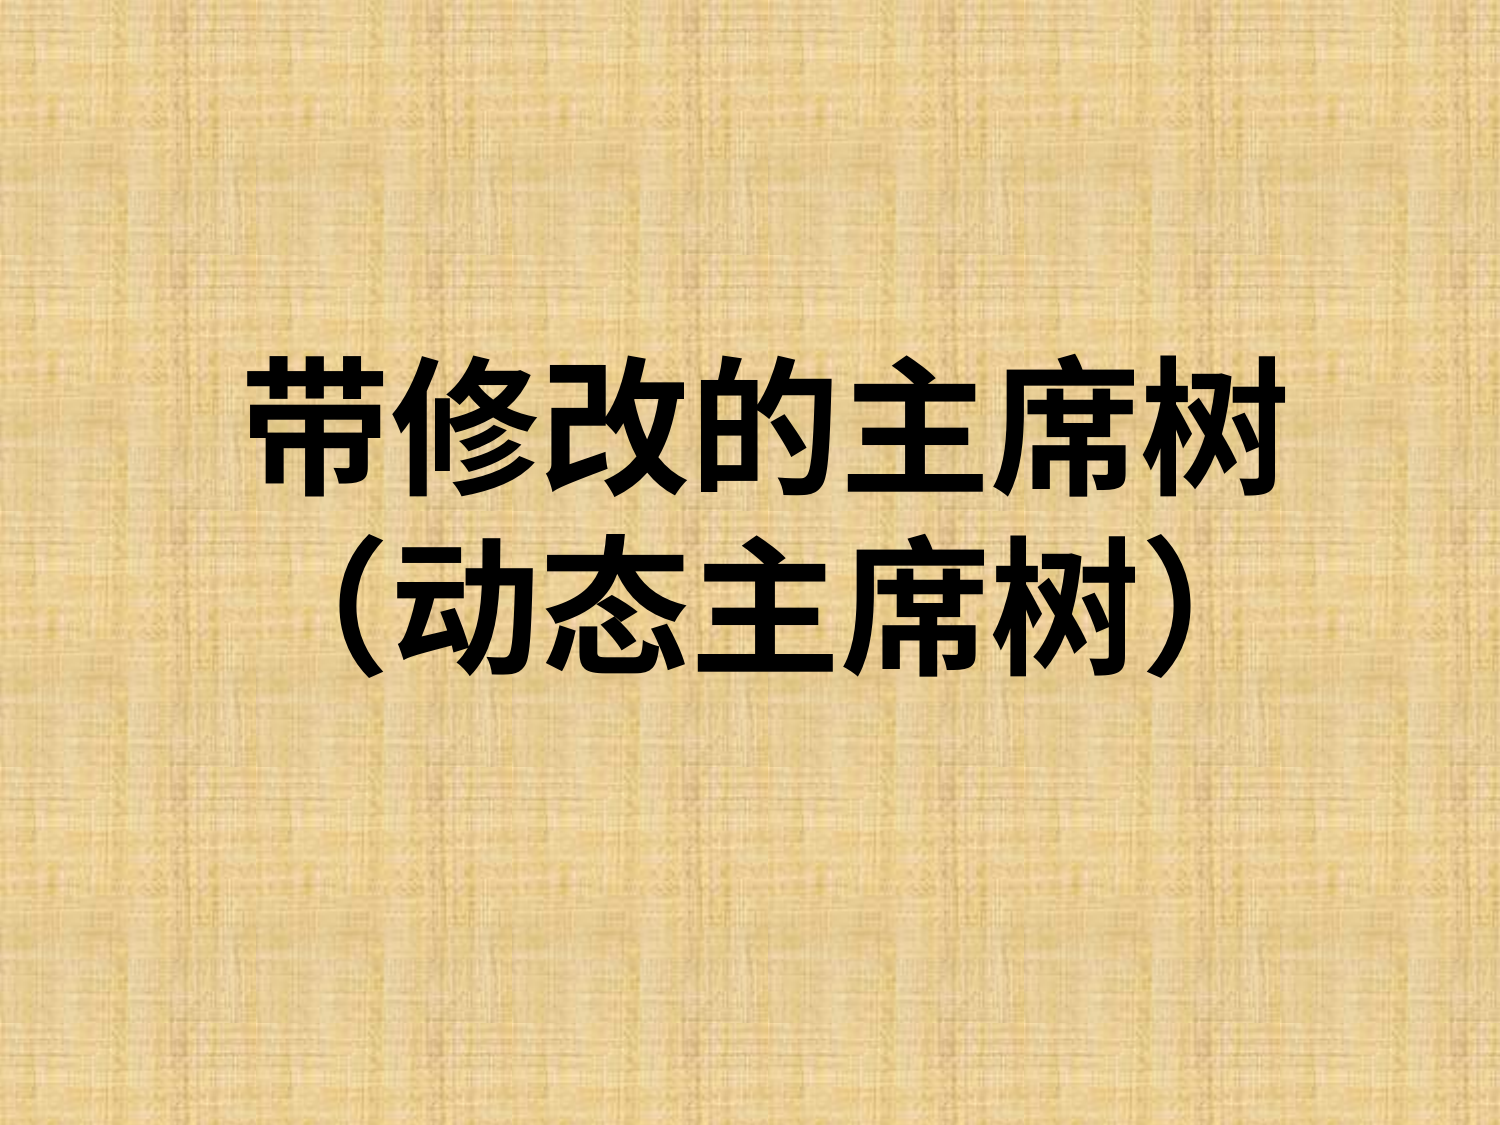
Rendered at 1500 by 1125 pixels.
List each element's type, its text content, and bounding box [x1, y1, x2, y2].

picture [0, 0, 1500, 1125]
text_box 带修改的主席树 （动态主席树） [225, 326, 1306, 701]
